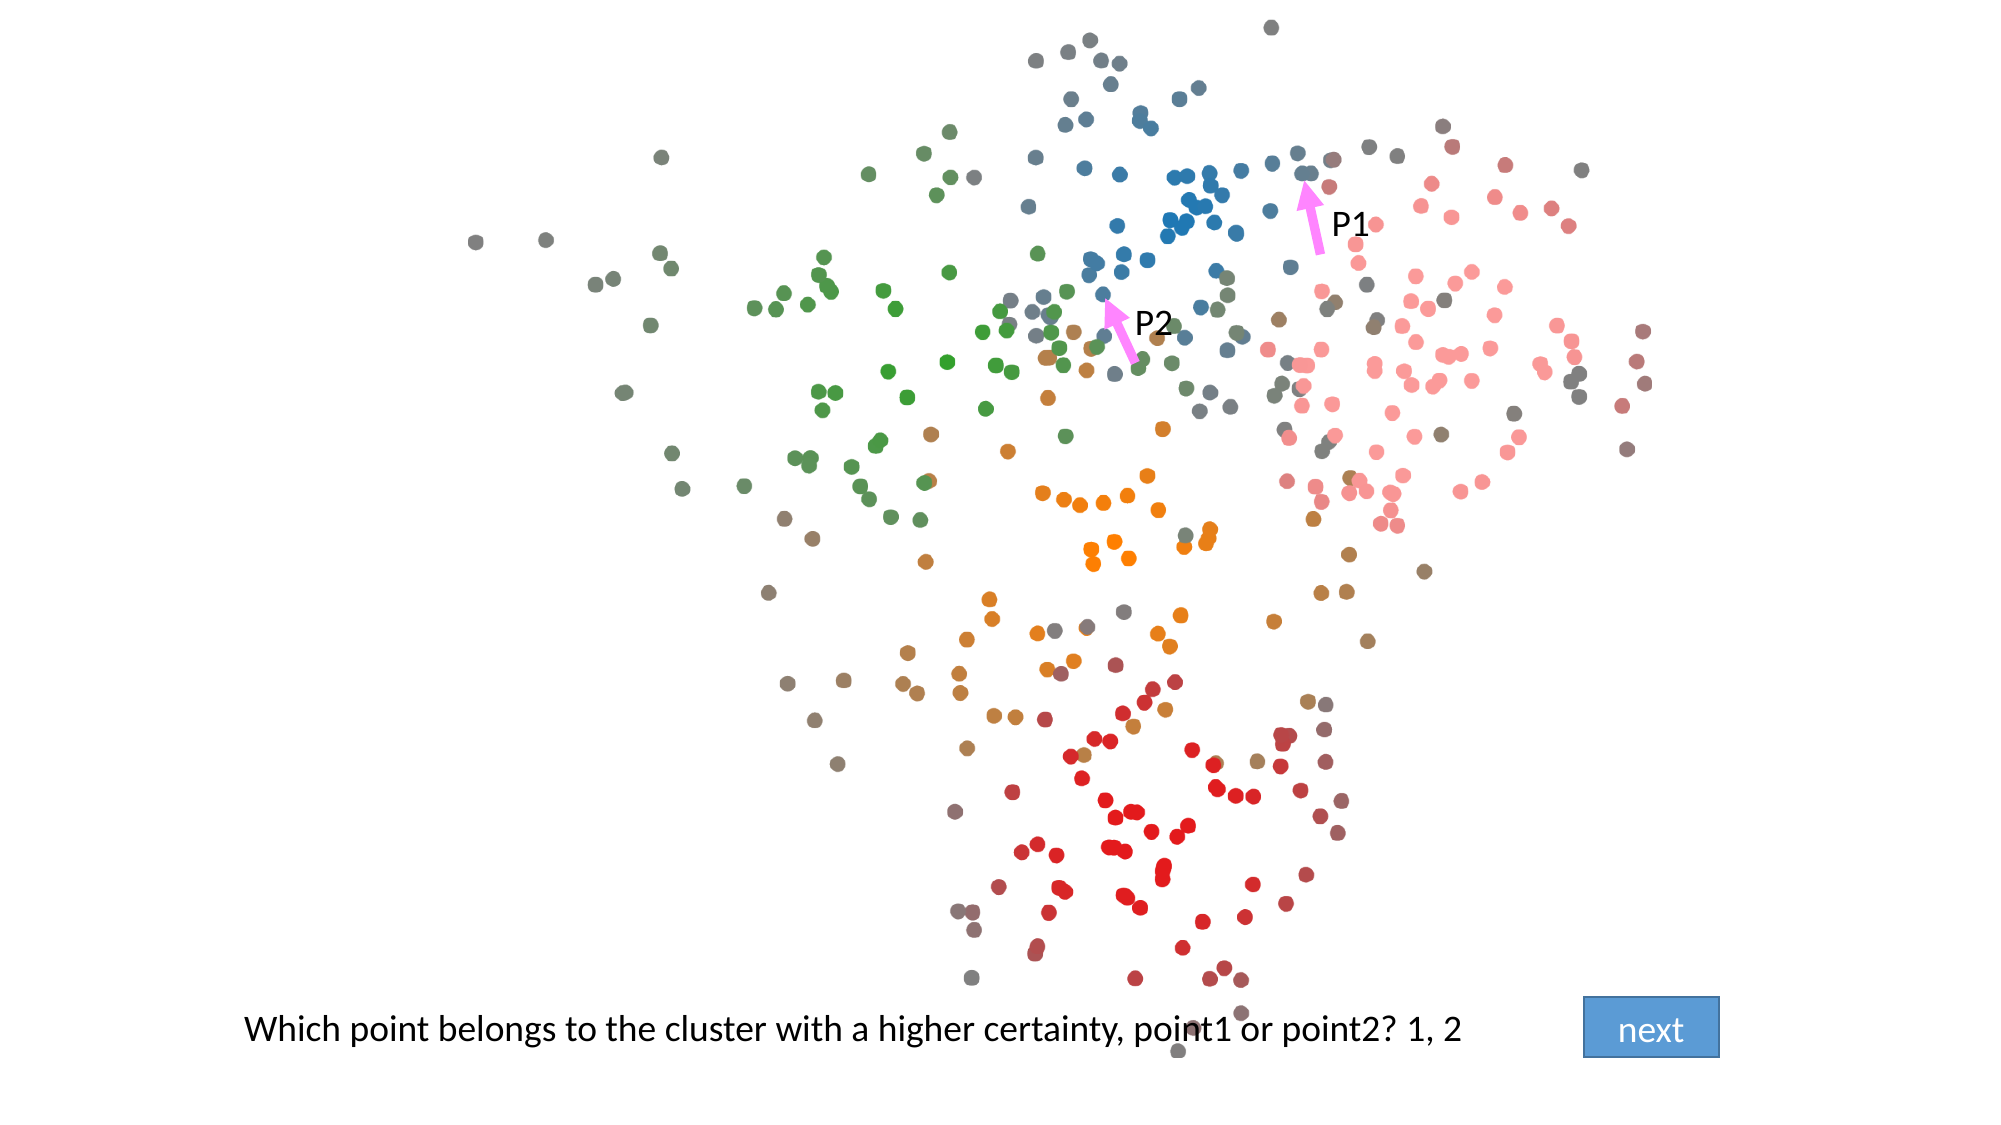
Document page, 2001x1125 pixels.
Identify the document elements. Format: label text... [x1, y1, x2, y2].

text_box Which point belongs to the cluster with a higher certainty, point1 or point2? 1, 2 [229, 996, 540, 1057]
text_box next [1583, 996, 1720, 1058]
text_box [1304, 180, 1321, 255]
picture [469, 0, 1652, 1125]
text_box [1105, 298, 1136, 363]
